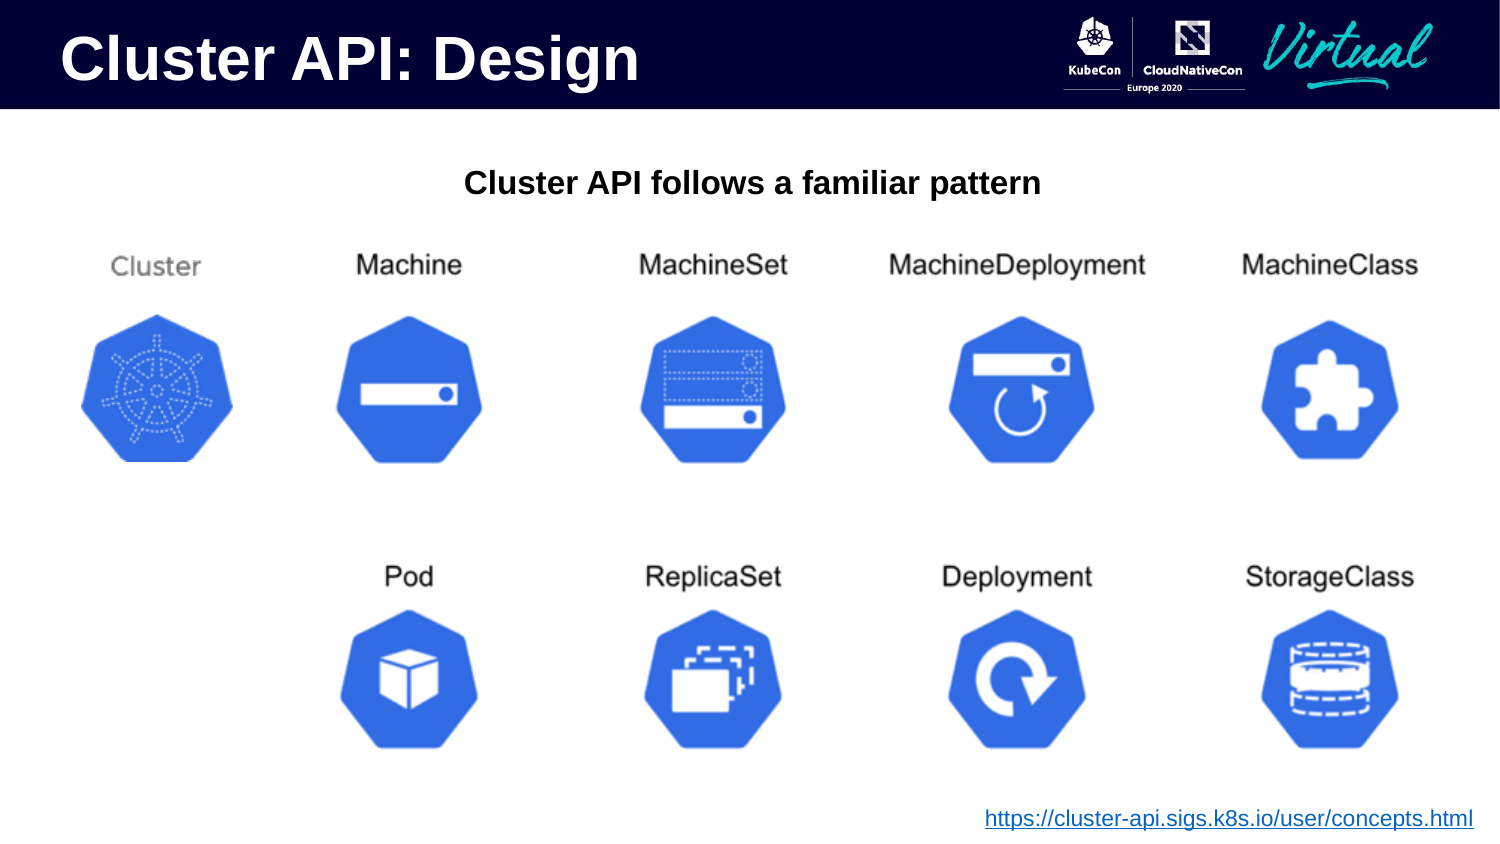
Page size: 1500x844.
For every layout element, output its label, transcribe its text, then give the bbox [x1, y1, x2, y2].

text_box https://cluster-api.sigs.k8s.io/user/concepts.html [876, 788, 1489, 838]
text_box Cluster API: Design [49, 0, 1344, 142]
picture [0, 0, 1500, 844]
text_box Cluster API follows a familiar pattern [51, 140, 1456, 212]
